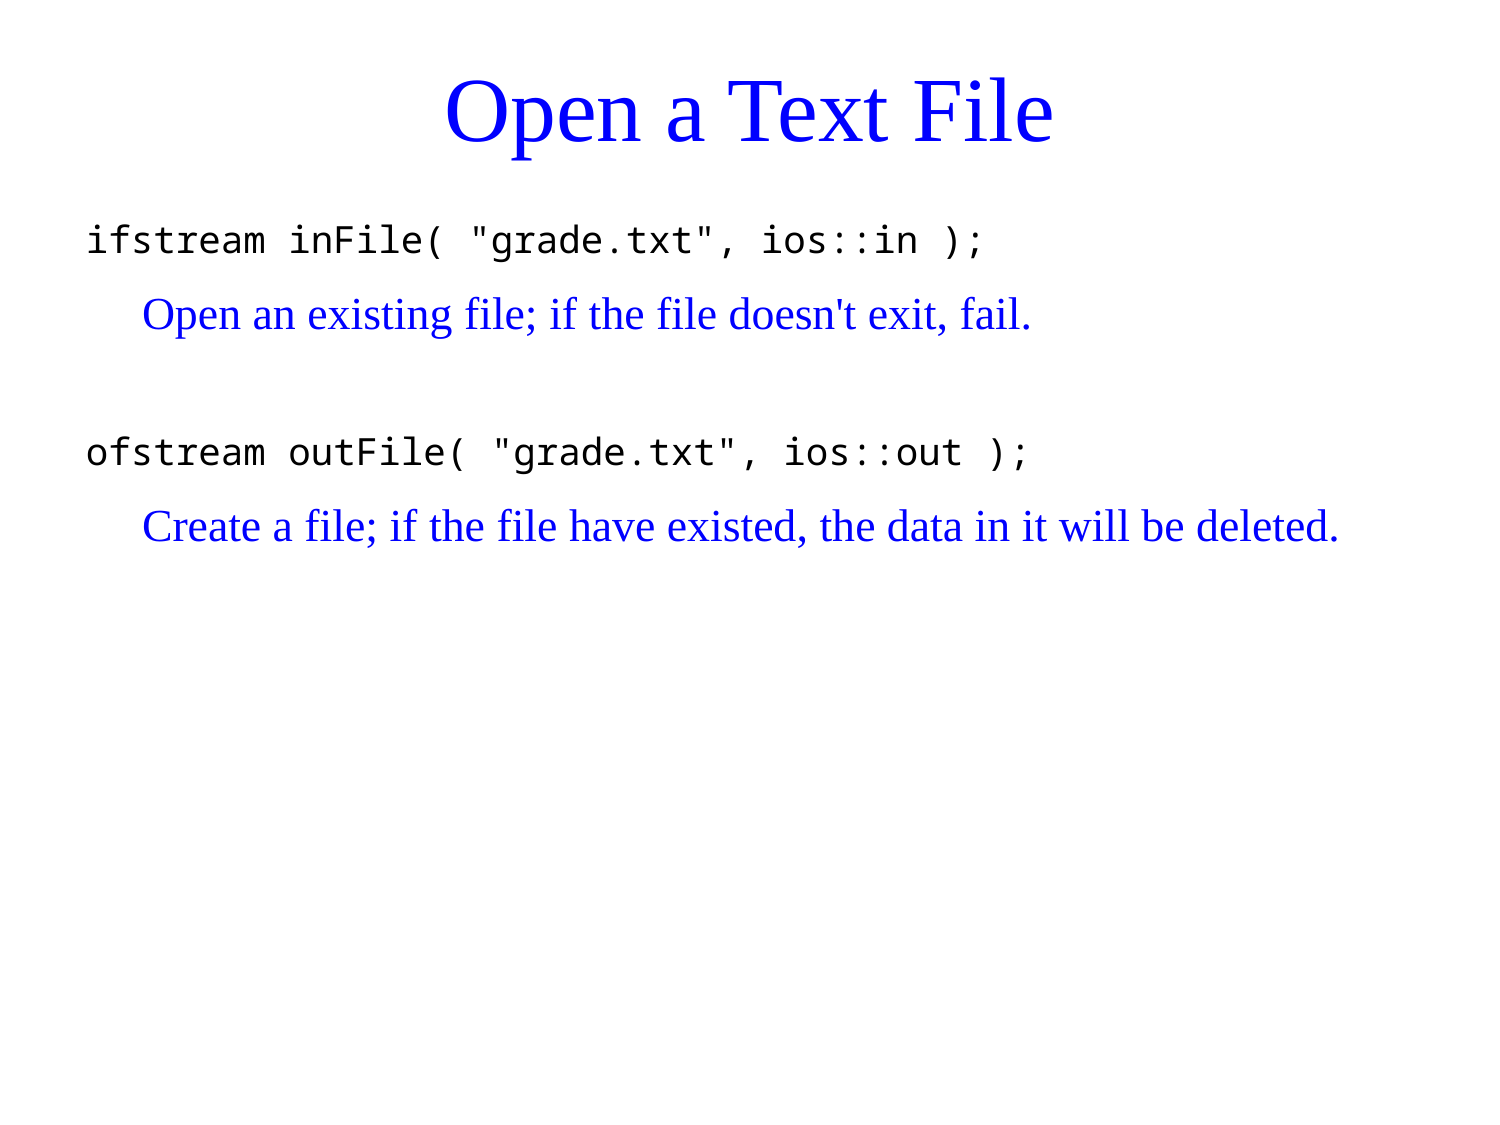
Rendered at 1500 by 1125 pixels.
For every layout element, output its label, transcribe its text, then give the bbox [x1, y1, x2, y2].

title Open a Text File [70, 30, 1430, 179]
list ifstream inFile( "grade.txt", ios::in ); Open an existing file; if the file doesn't exit, fail. ofstream outFile( "grade.txt", ios::out ); Create a file; if the file have existed, the data in it will be deleted. [70, 207, 1430, 1036]
